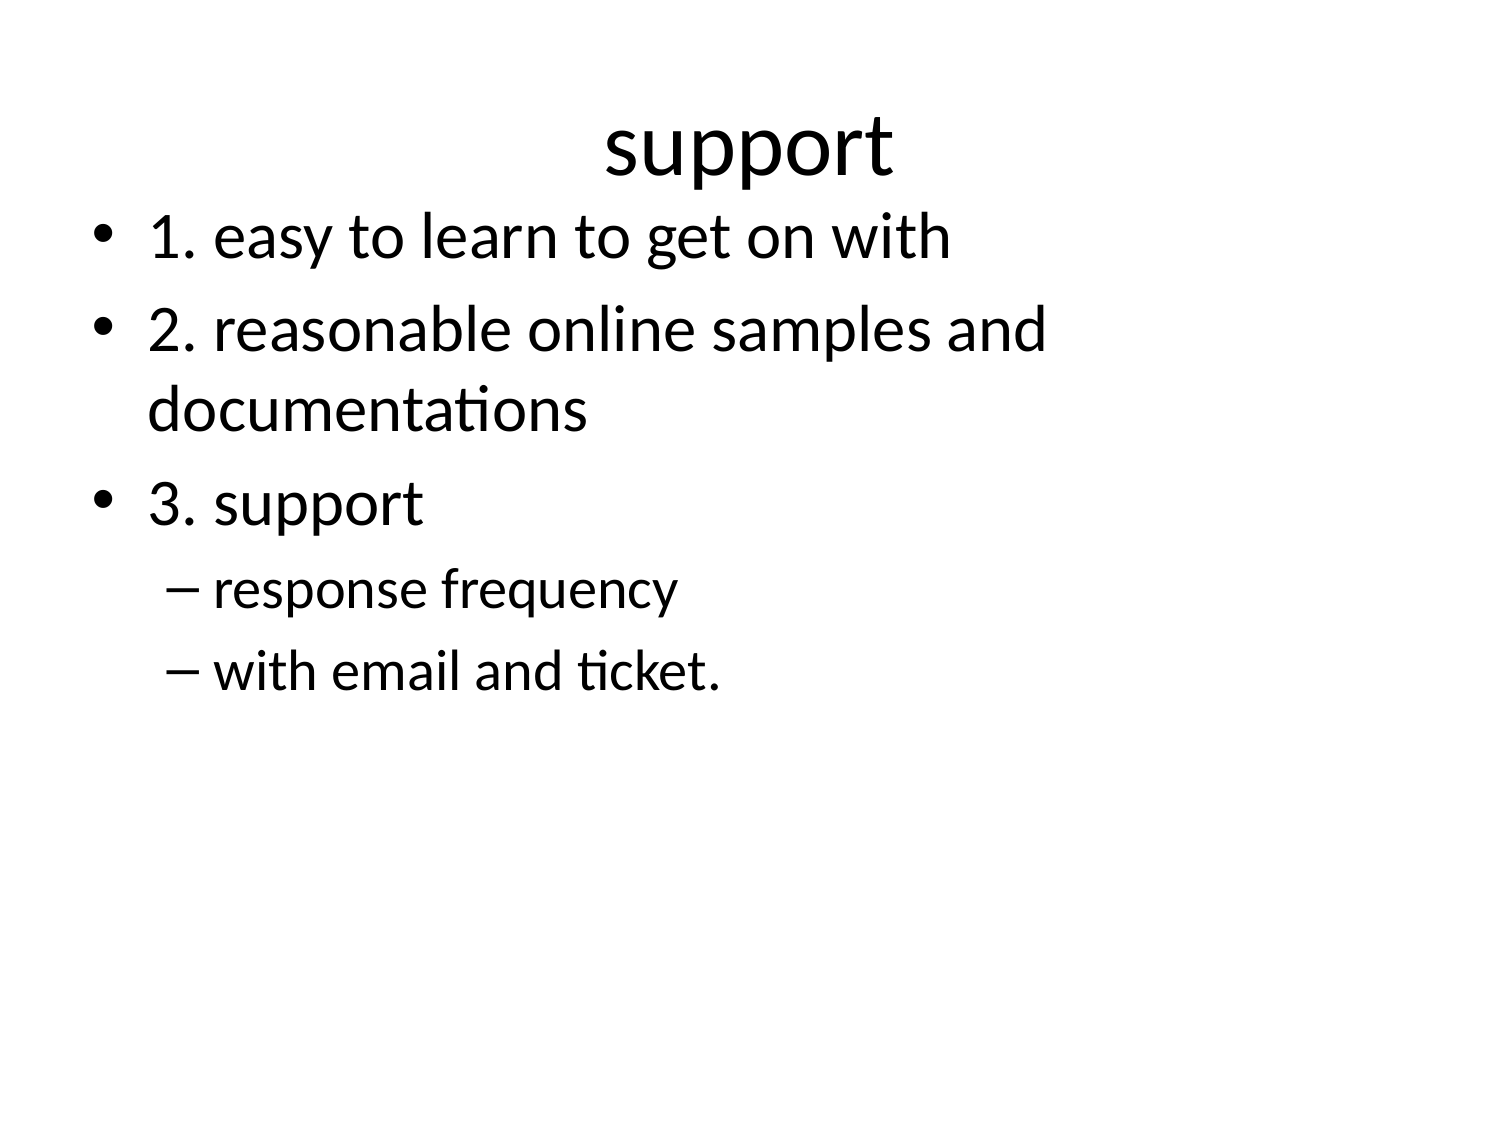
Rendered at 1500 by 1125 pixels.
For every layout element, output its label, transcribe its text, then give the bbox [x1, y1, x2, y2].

list 1. easy to learn to get on with 2. reasonable online samples and documentations 3. support response frequency with email and ticket. [76, 184, 1427, 927]
title support [75, 45, 1425, 233]
